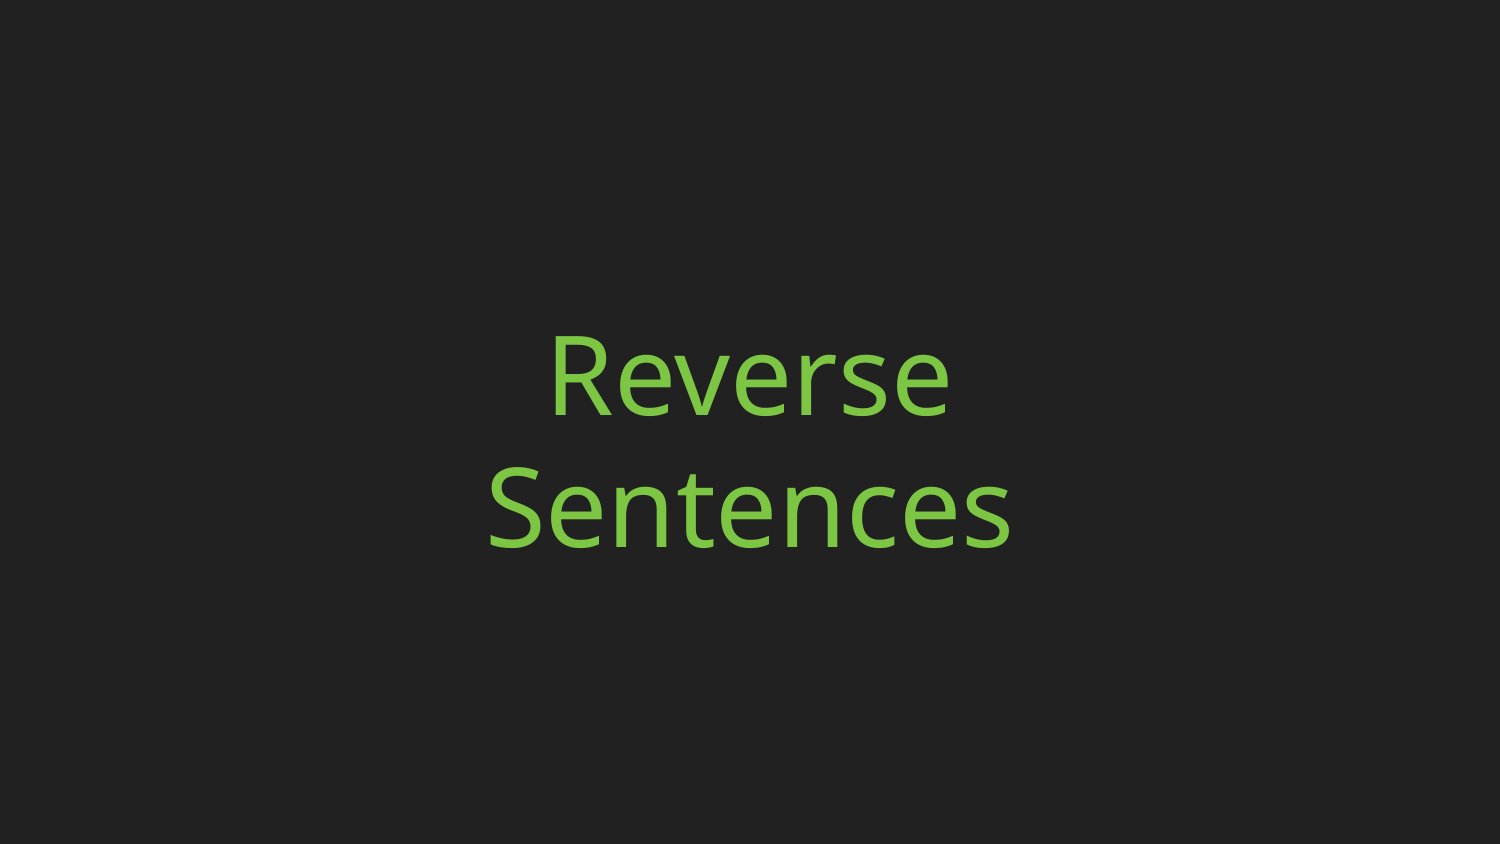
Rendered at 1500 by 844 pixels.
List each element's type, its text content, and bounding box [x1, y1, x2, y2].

title Reverse Sentences [418, 289, 1082, 479]
